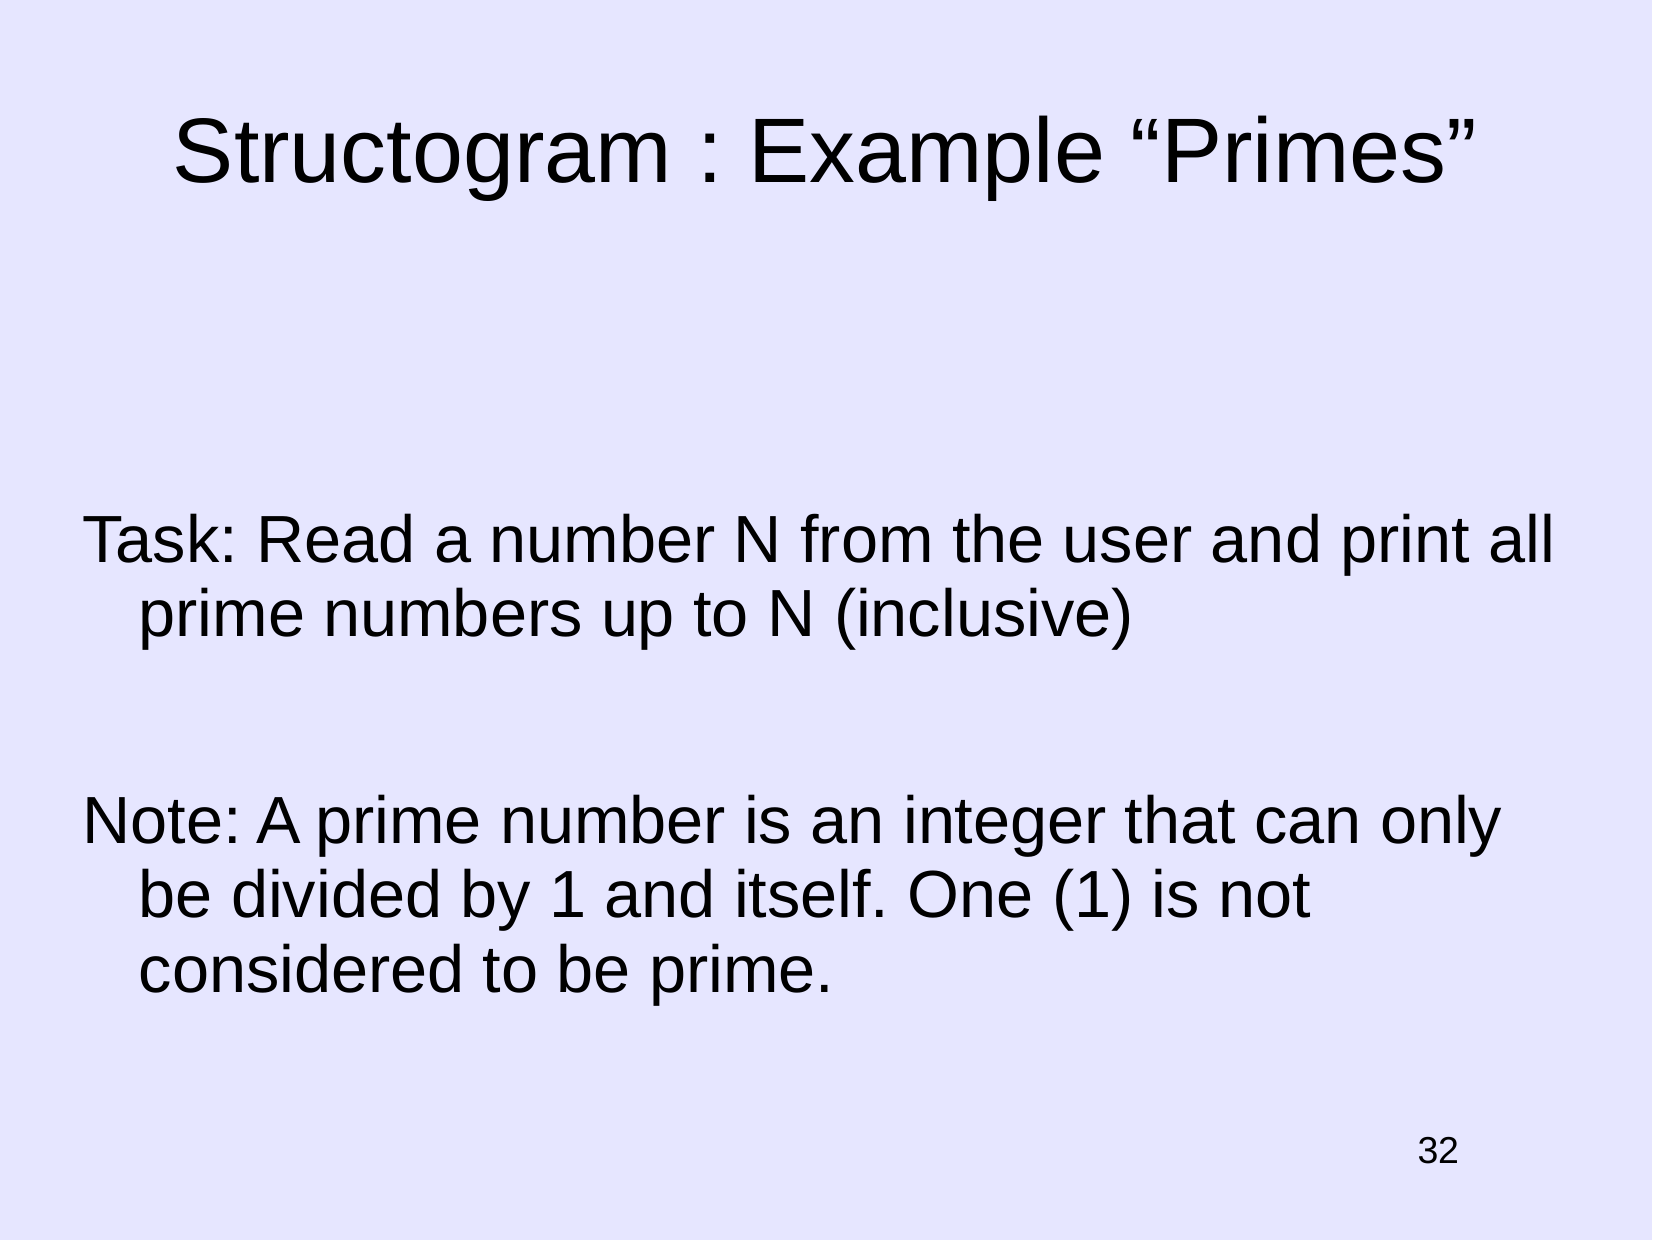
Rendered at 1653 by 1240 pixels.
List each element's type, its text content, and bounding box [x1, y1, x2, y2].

list Task: Read a number N from the user and print all prime numbers up to N (inclusive) Note: A prime number is an integer that can only be divided by 1 and itself. One (1) is not considered to be prime. [82, 289, 1570, 1108]
title Structogram : Example “Primes” [82, 48, 1570, 256]
slide_number 32 [1417, 1129, 1569, 1173]
